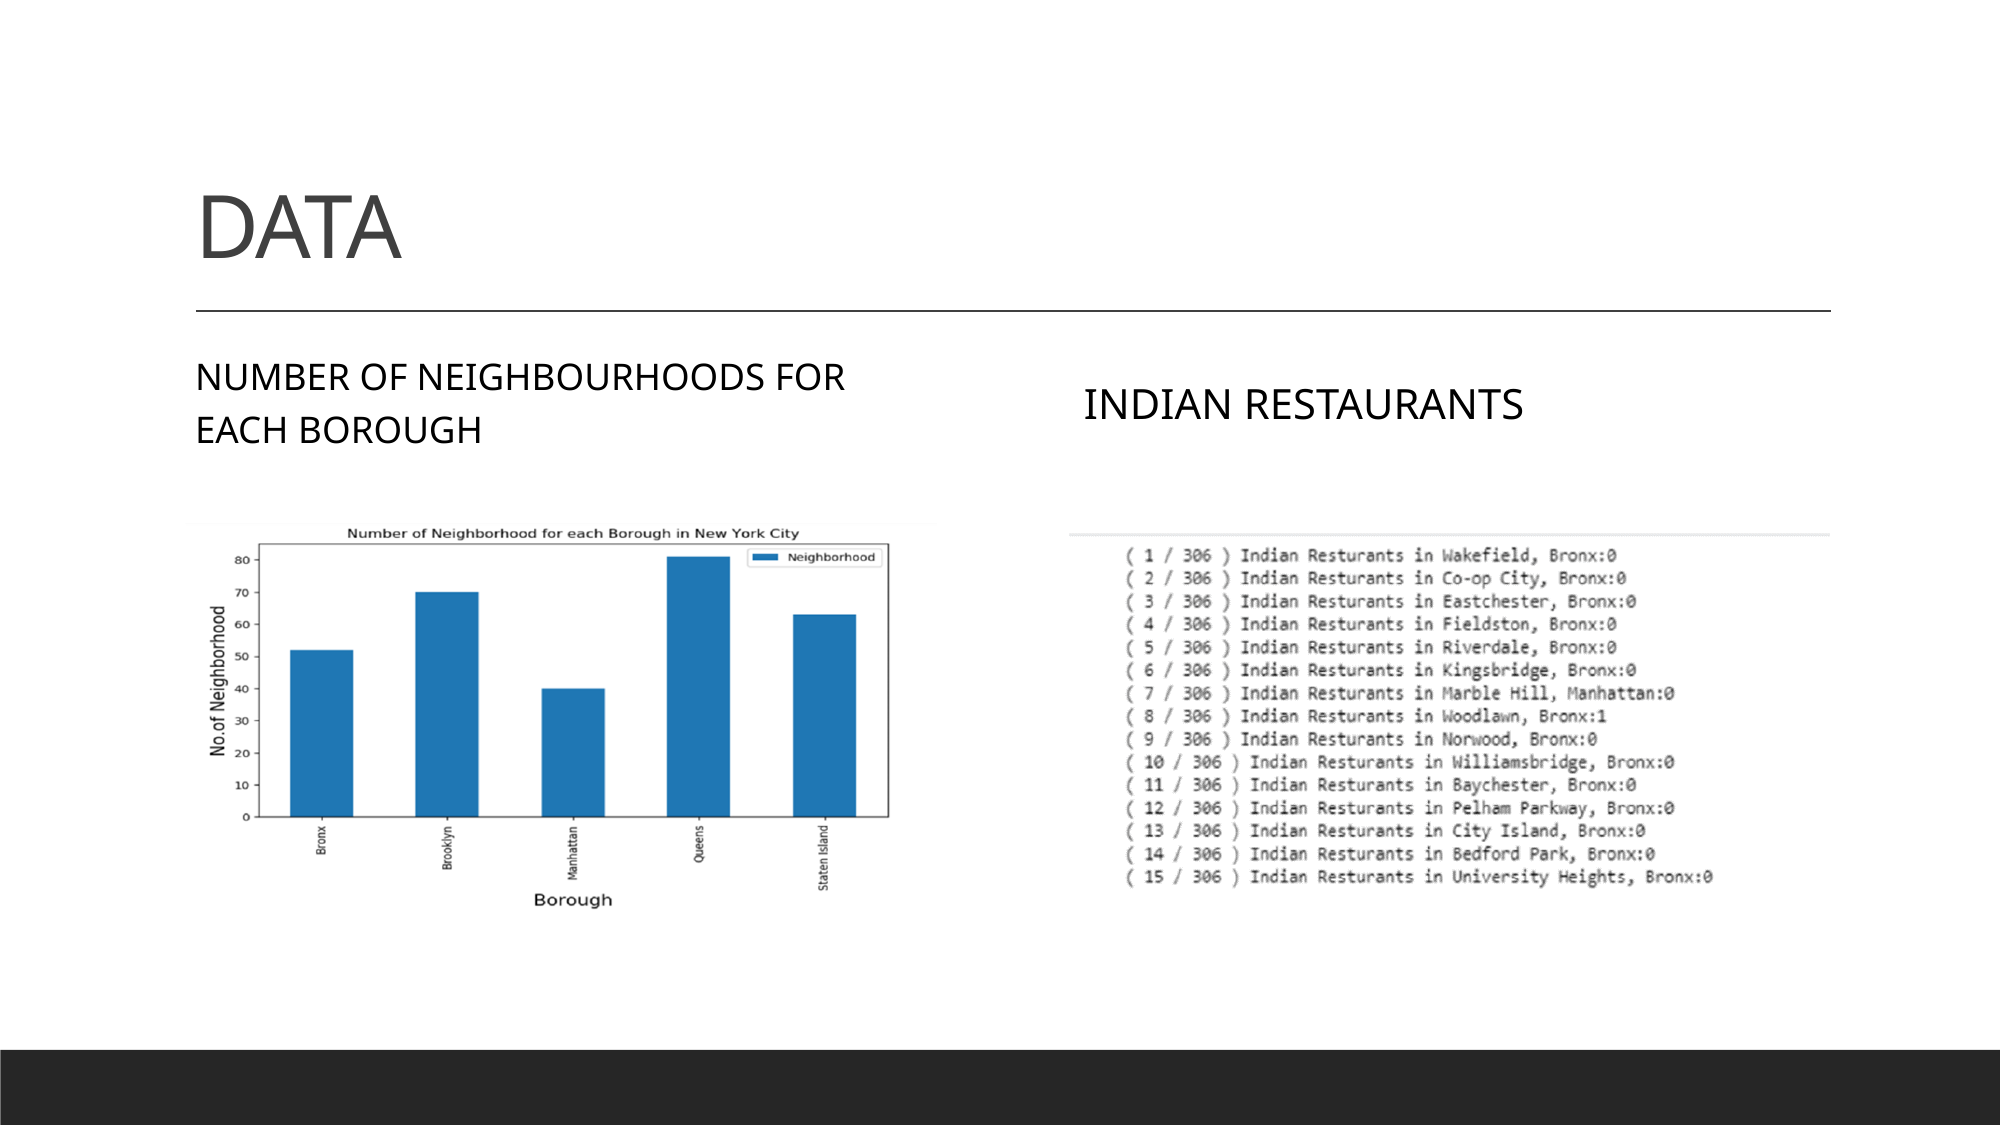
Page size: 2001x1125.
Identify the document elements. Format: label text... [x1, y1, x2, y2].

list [179, 523, 942, 925]
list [1068, 525, 1831, 923]
list Number of Neighbourhoods for each borough [180, 337, 942, 459]
list Indian restaurants [1068, 337, 1830, 459]
title DATA [180, 47, 1830, 285]
